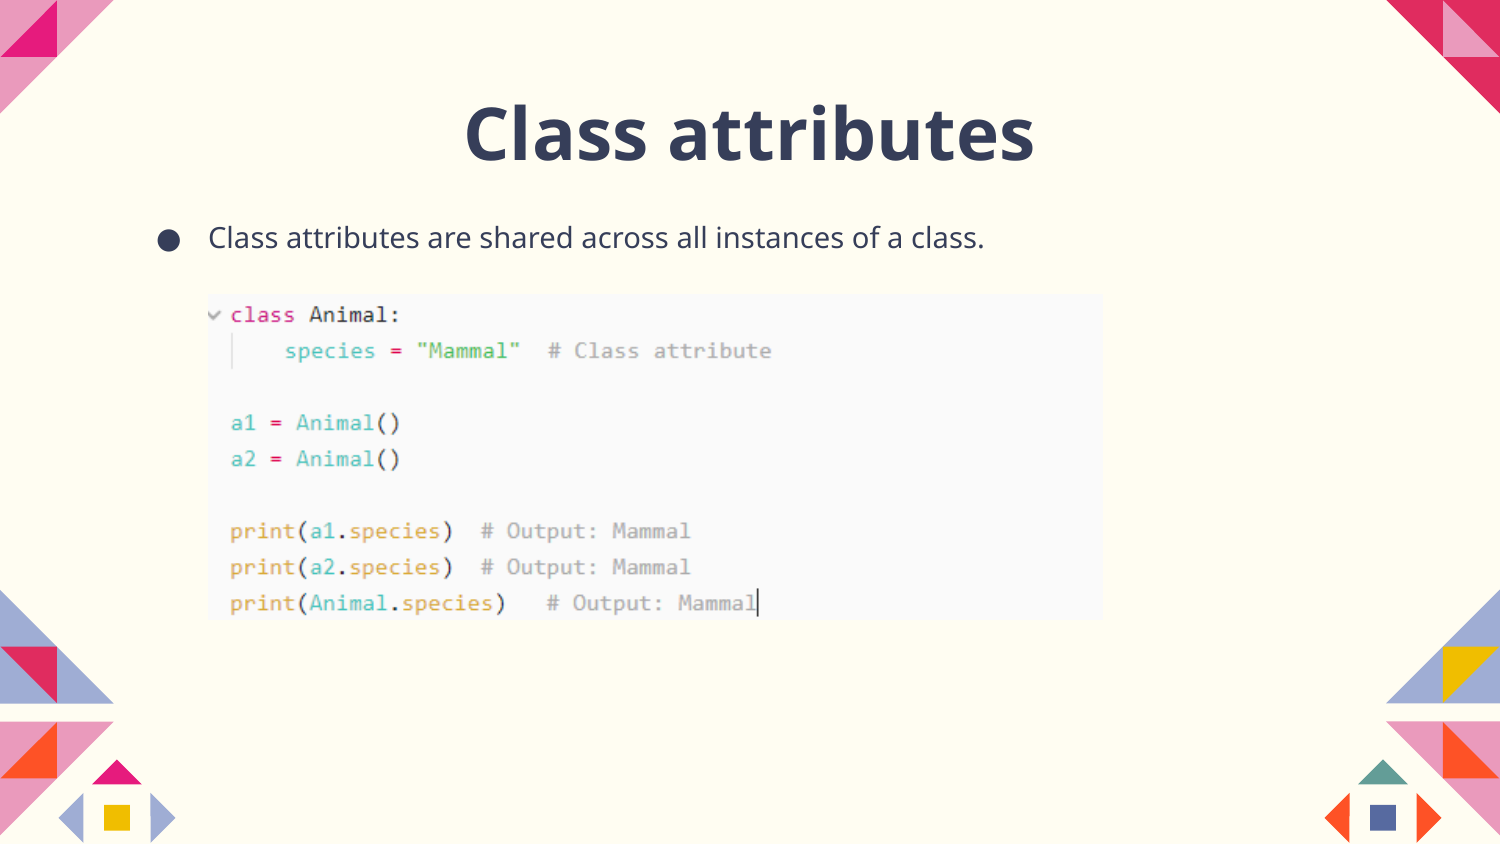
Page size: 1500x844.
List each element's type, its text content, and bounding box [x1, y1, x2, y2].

list Class attributes are shared across all instances of a class. [118, 199, 1382, 254]
title Class attributes [118, 72, 1382, 167]
picture [208, 294, 1103, 620]
